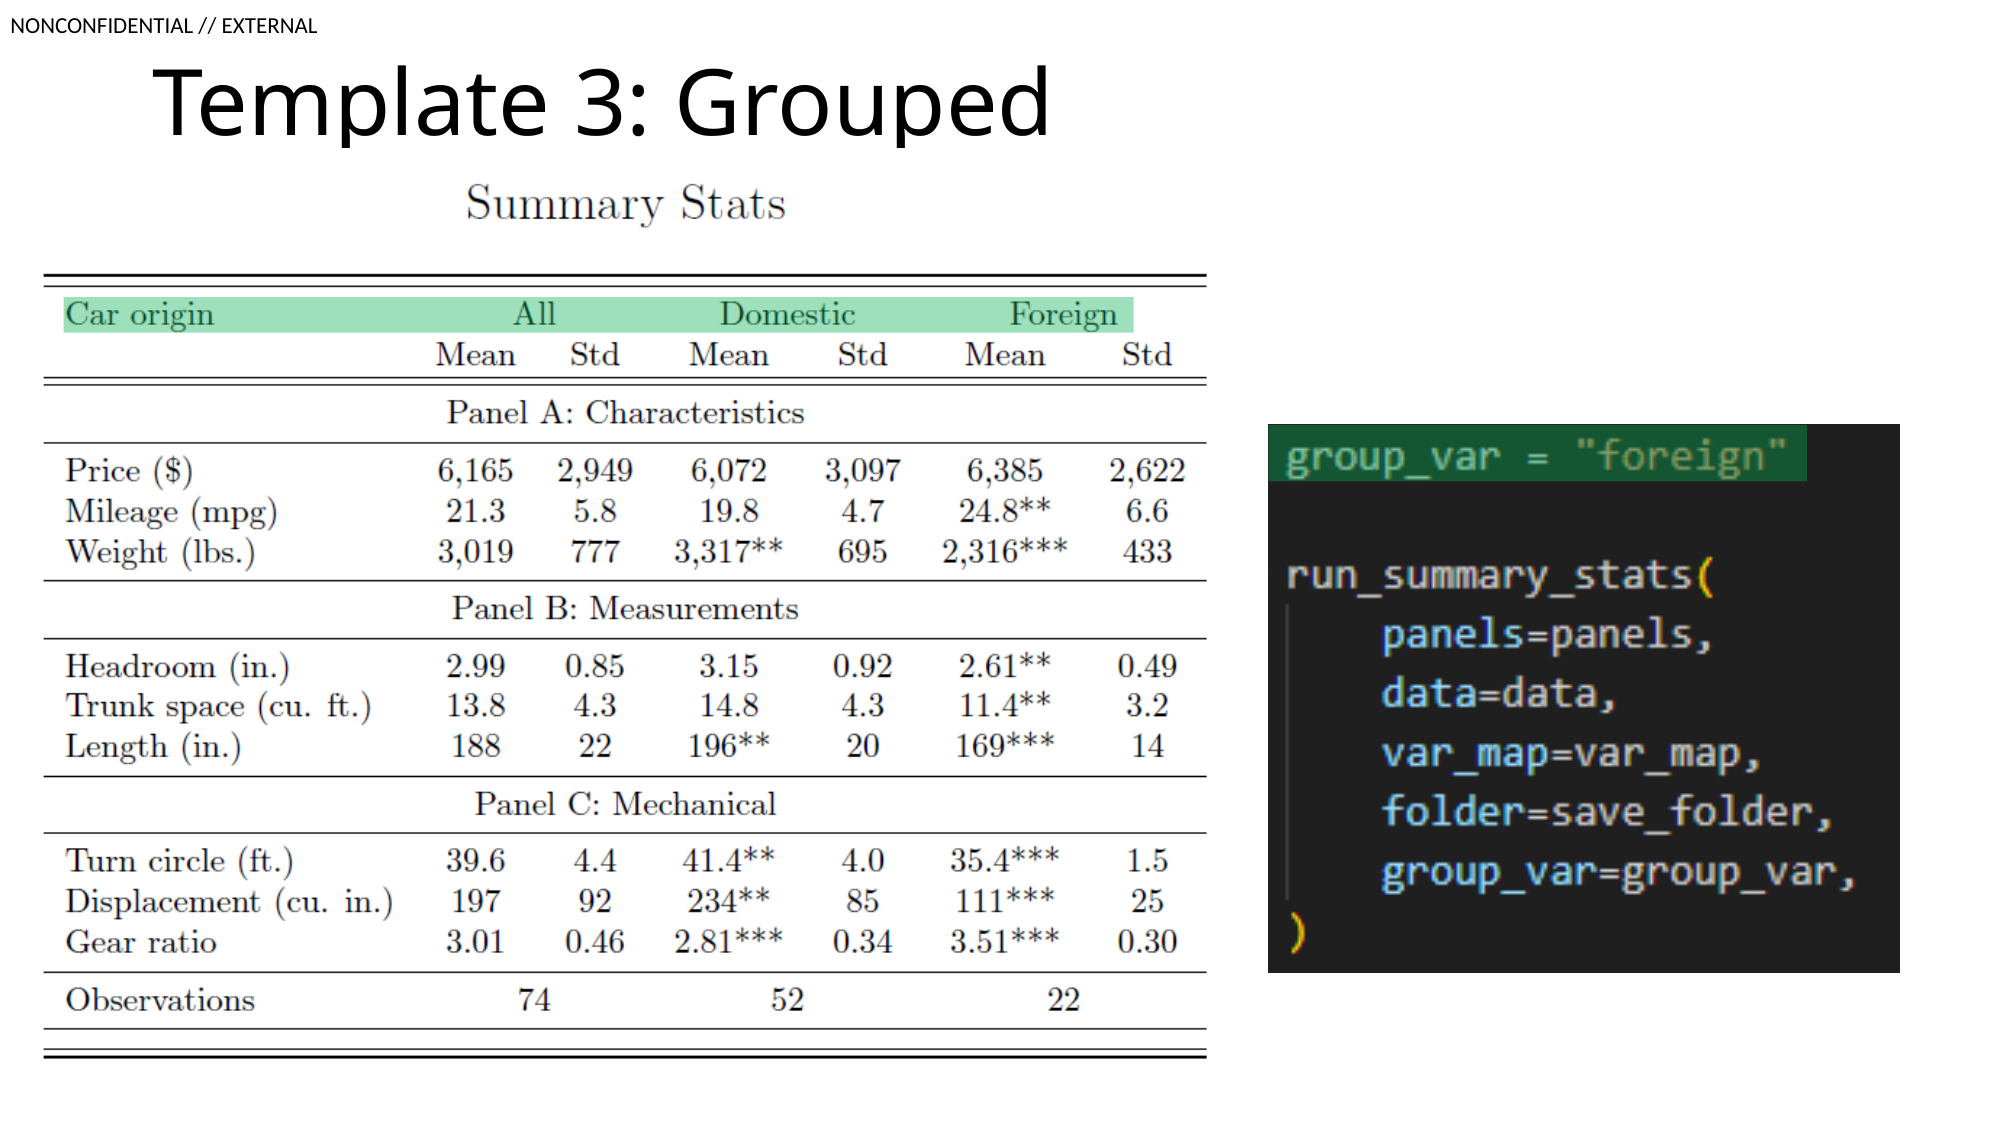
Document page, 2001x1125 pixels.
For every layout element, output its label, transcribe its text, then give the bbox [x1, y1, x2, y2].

title Template 3: Grouped [137, 0, 1863, 215]
picture [1267, 424, 1901, 973]
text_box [11, 148, 1233, 1112]
